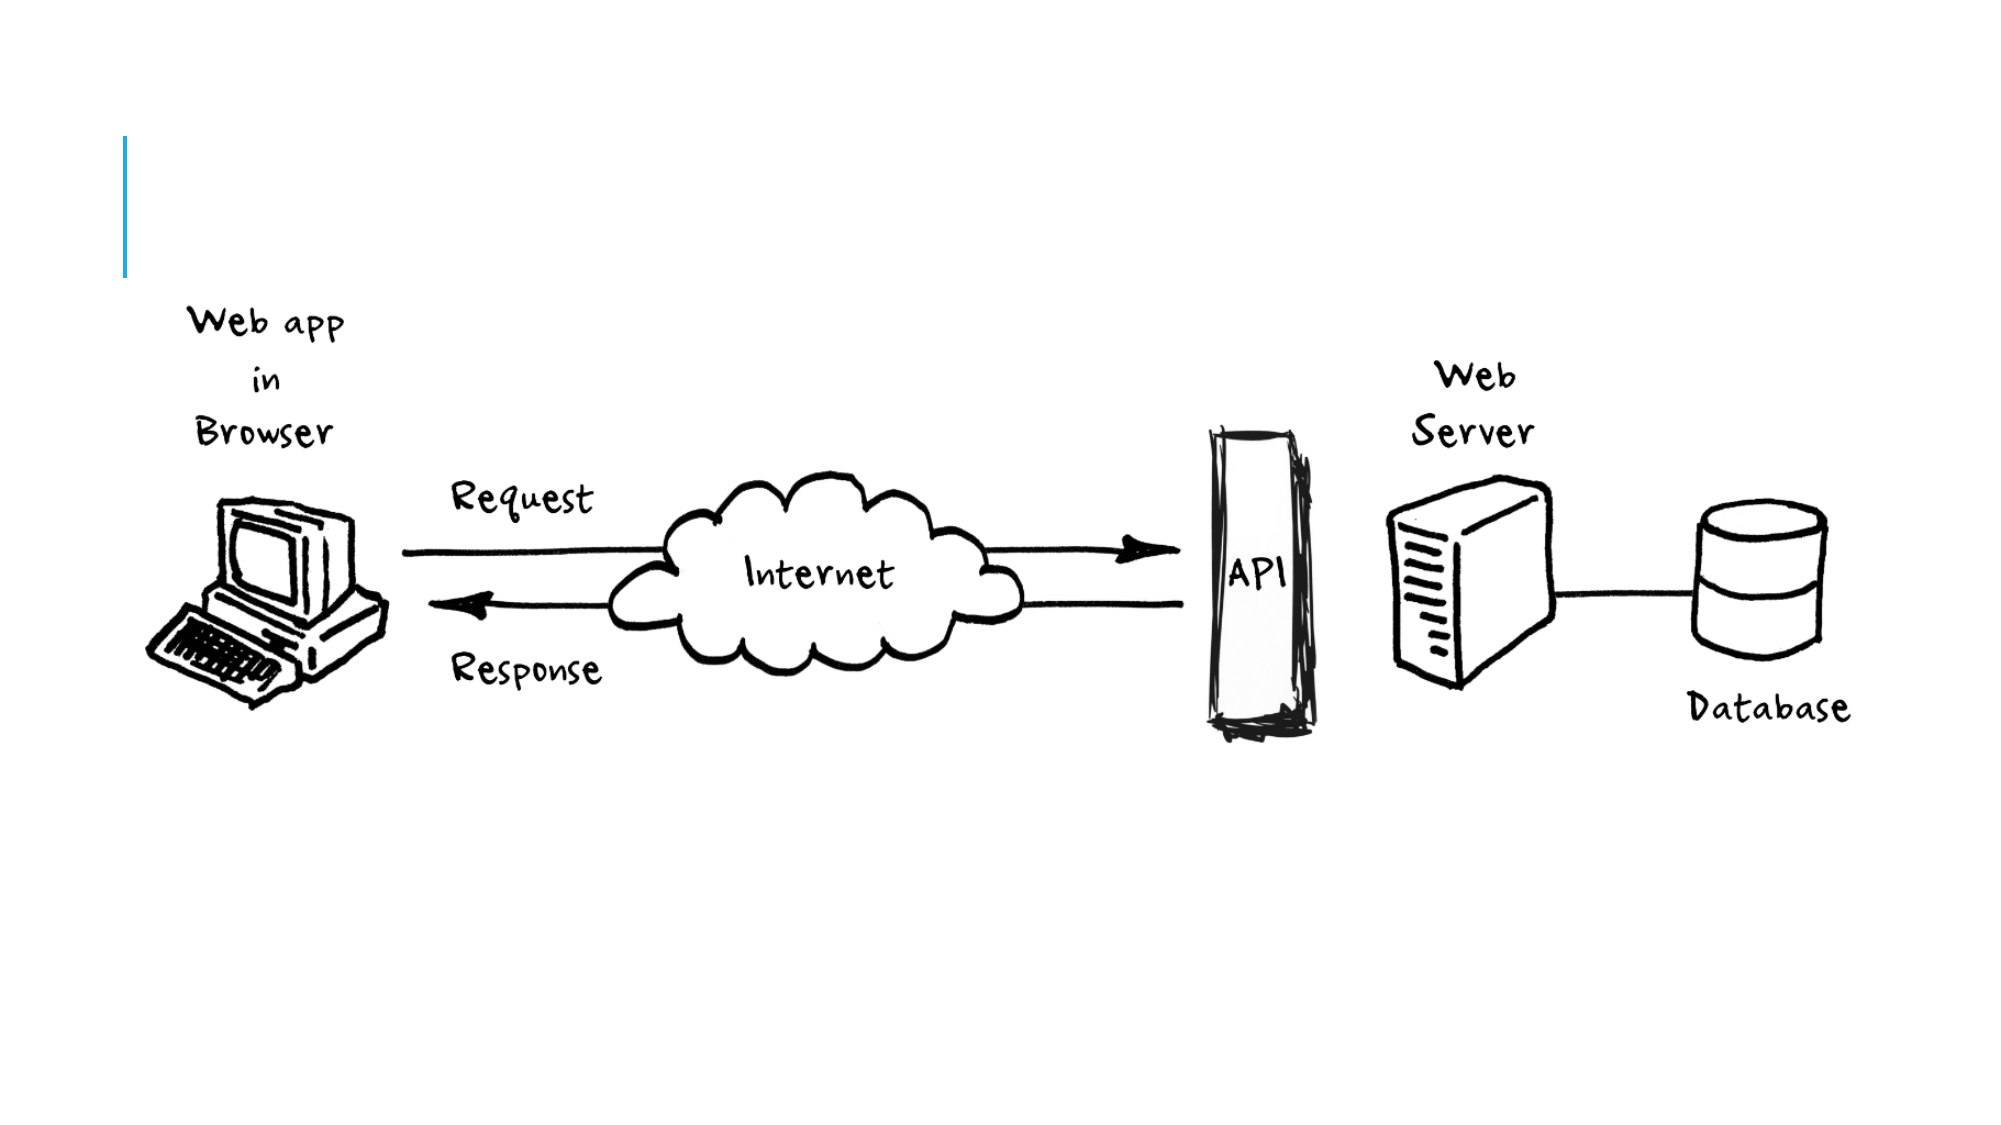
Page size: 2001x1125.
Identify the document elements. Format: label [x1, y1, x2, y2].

picture [121, 278, 1879, 847]
